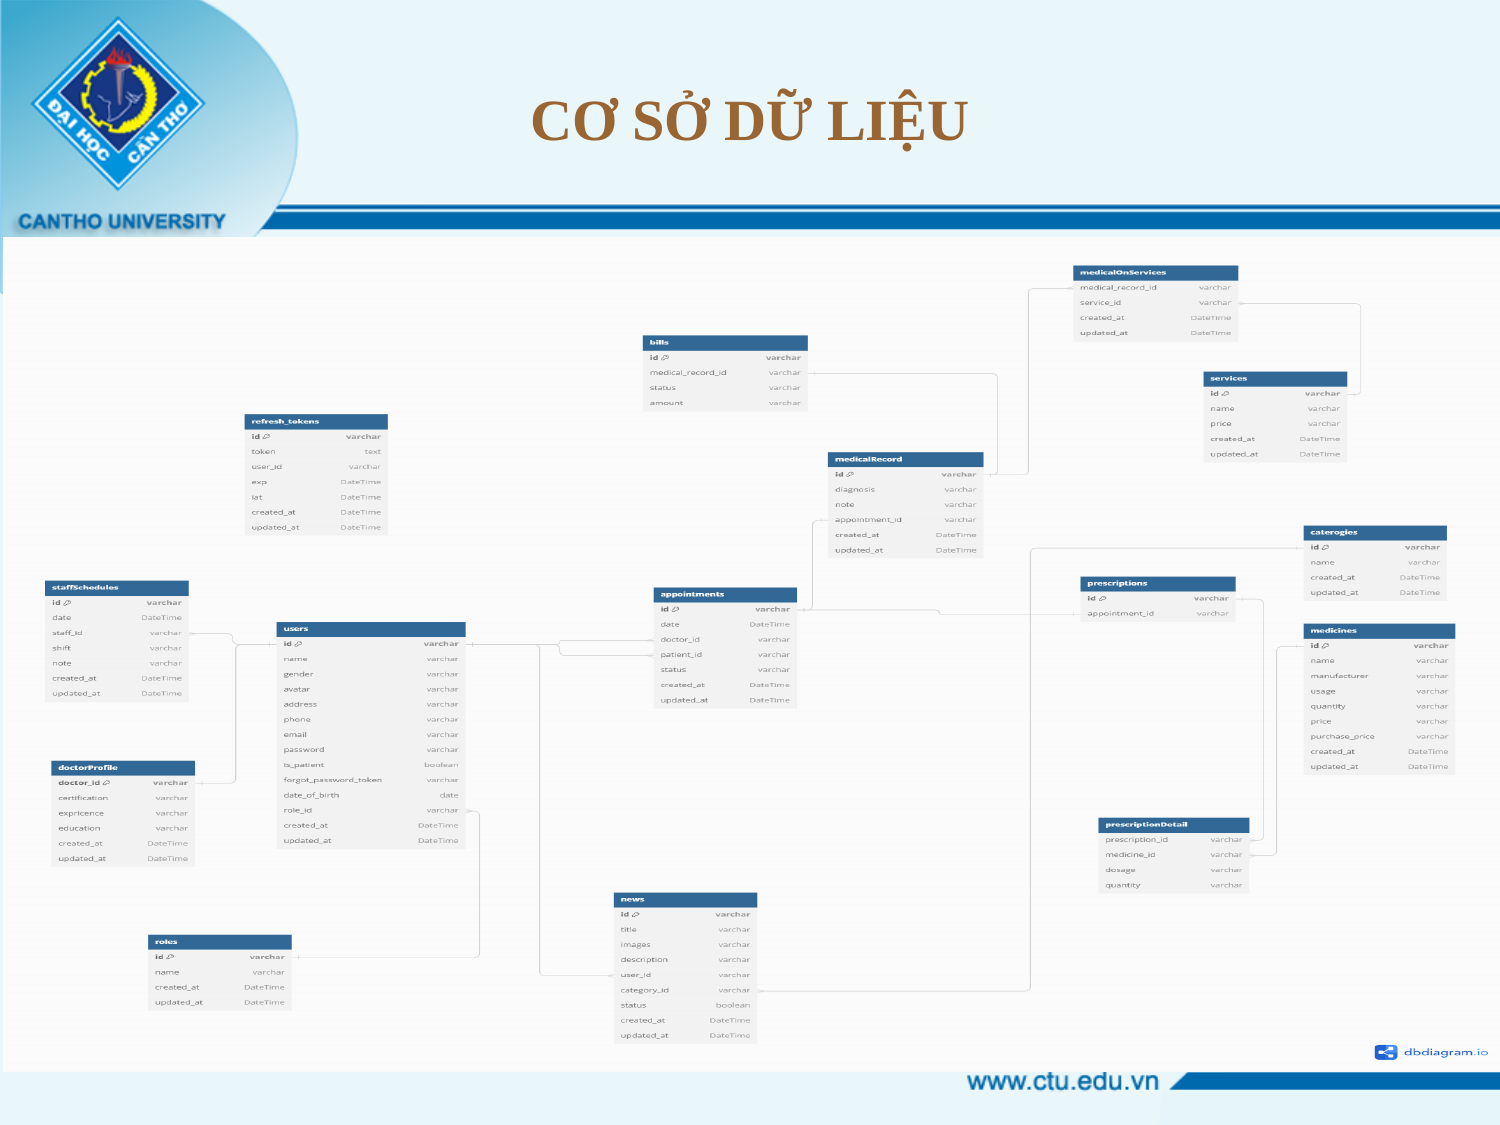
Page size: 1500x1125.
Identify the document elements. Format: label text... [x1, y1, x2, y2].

text_box CƠ SỞ DỮ LIỆU [212, 75, 1288, 160]
picture [0, 0, 1500, 1125]
